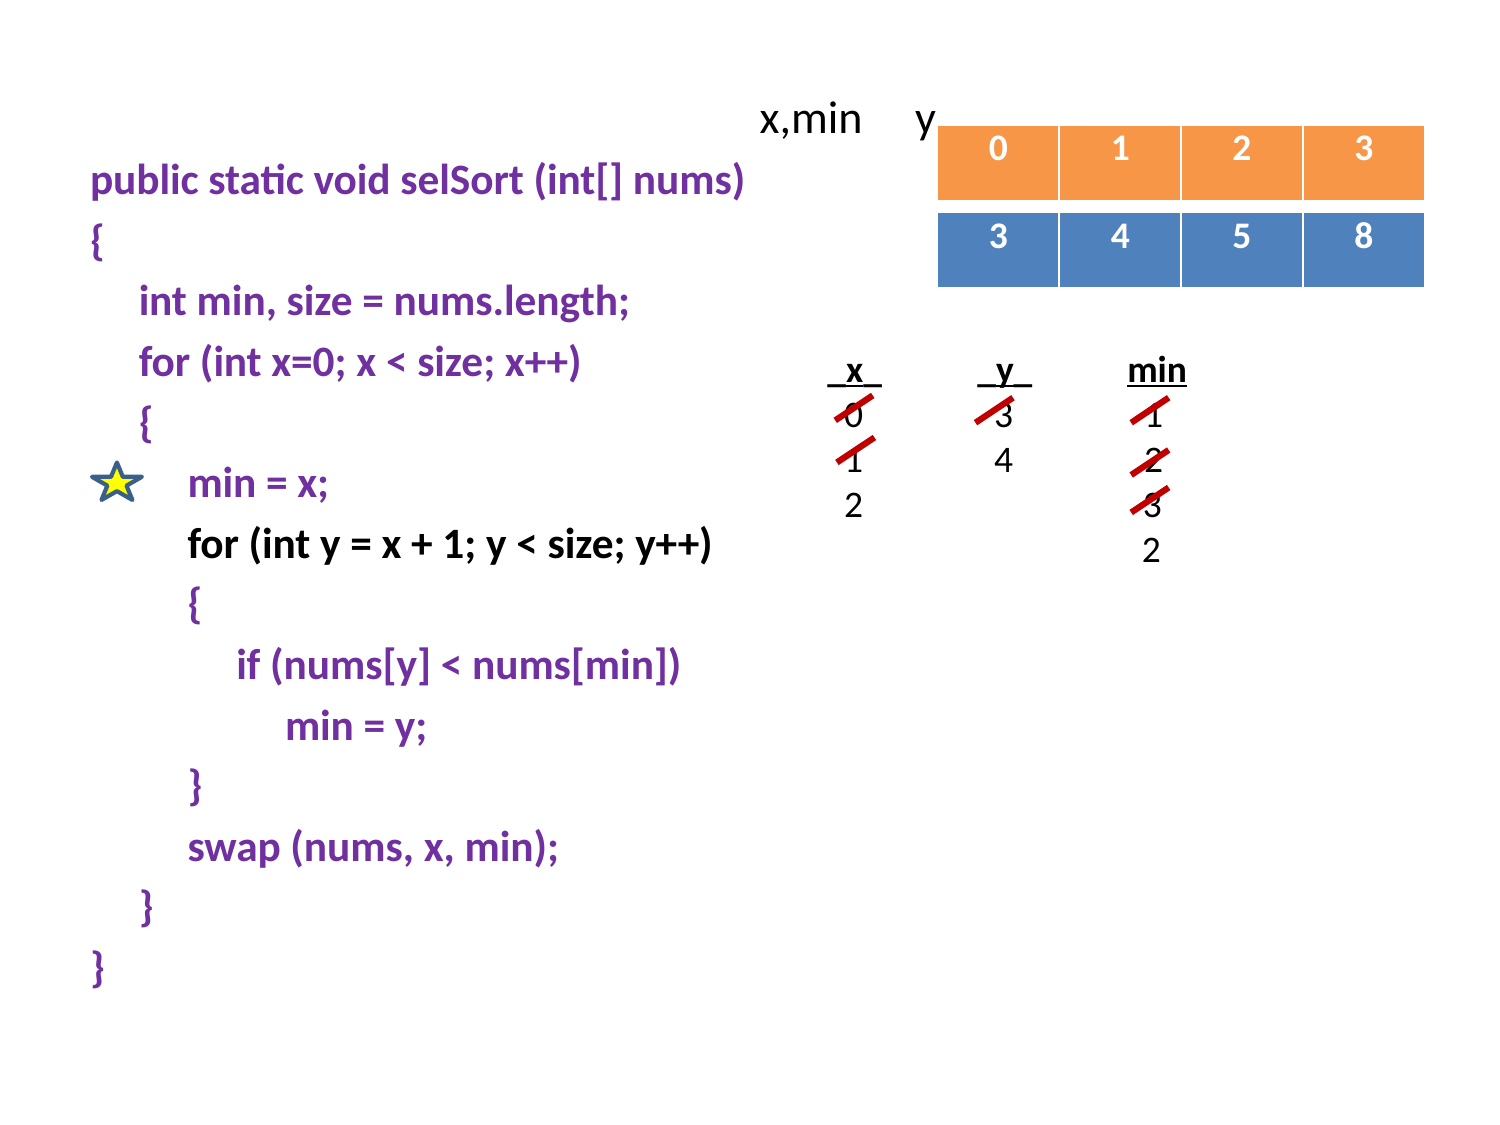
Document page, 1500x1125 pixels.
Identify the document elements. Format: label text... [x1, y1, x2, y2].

table_header 3 [1304, 126, 1424, 200]
table_header 0 [938, 126, 1058, 200]
text_box _x_ _y_ min # comp. 0 3 1 3+2+1 1 4 2 2 3 2 [812, 337, 1450, 893]
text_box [1130, 449, 1169, 476]
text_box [1130, 487, 1169, 513]
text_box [1130, 397, 1169, 423]
table_header 5 [1182, 213, 1302, 287]
table_header 2 [1182, 126, 1302, 200]
table_header 8 [1304, 213, 1424, 287]
list Count how many times the Darkest Statement is called over inputs of varying size. x,min y public static void selSort (int[] nums) { int min, size = nums.length; for (int x=0; x < size; x++) { min = x; for (int y = x + 1; y < size; y++) { if (nums[y] < nums[min]) min = y; } swap (nums, x, min); } } [75, 24, 1425, 1005]
text_box [89, 460, 144, 502]
table_header 3 [938, 213, 1058, 287]
table_header 4 [1060, 213, 1180, 287]
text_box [836, 437, 875, 463]
table_header 1 [1060, 126, 1180, 200]
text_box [834, 395, 873, 421]
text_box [975, 397, 1014, 423]
